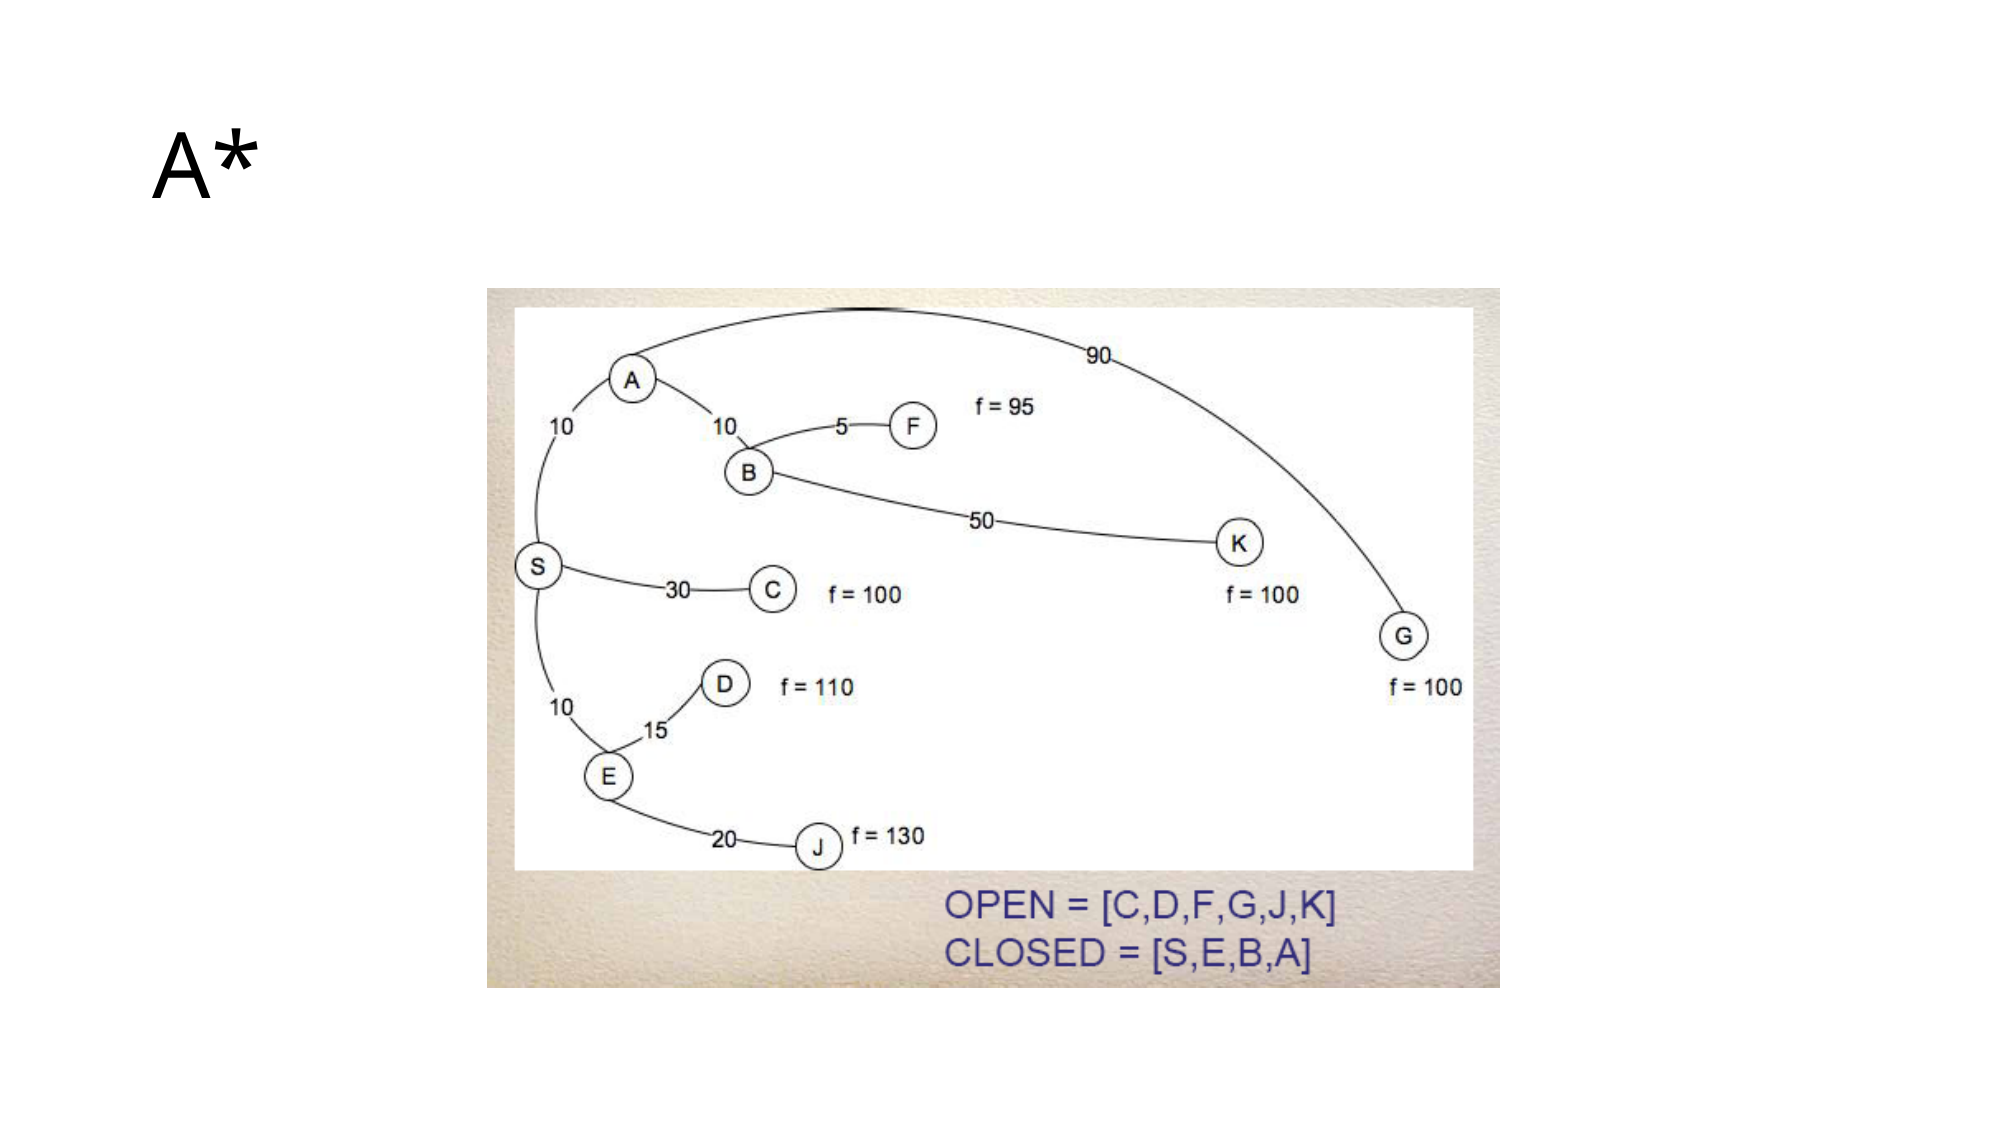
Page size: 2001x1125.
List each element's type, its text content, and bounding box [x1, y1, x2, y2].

title A* [137, 59, 1863, 278]
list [487, 288, 1500, 988]
